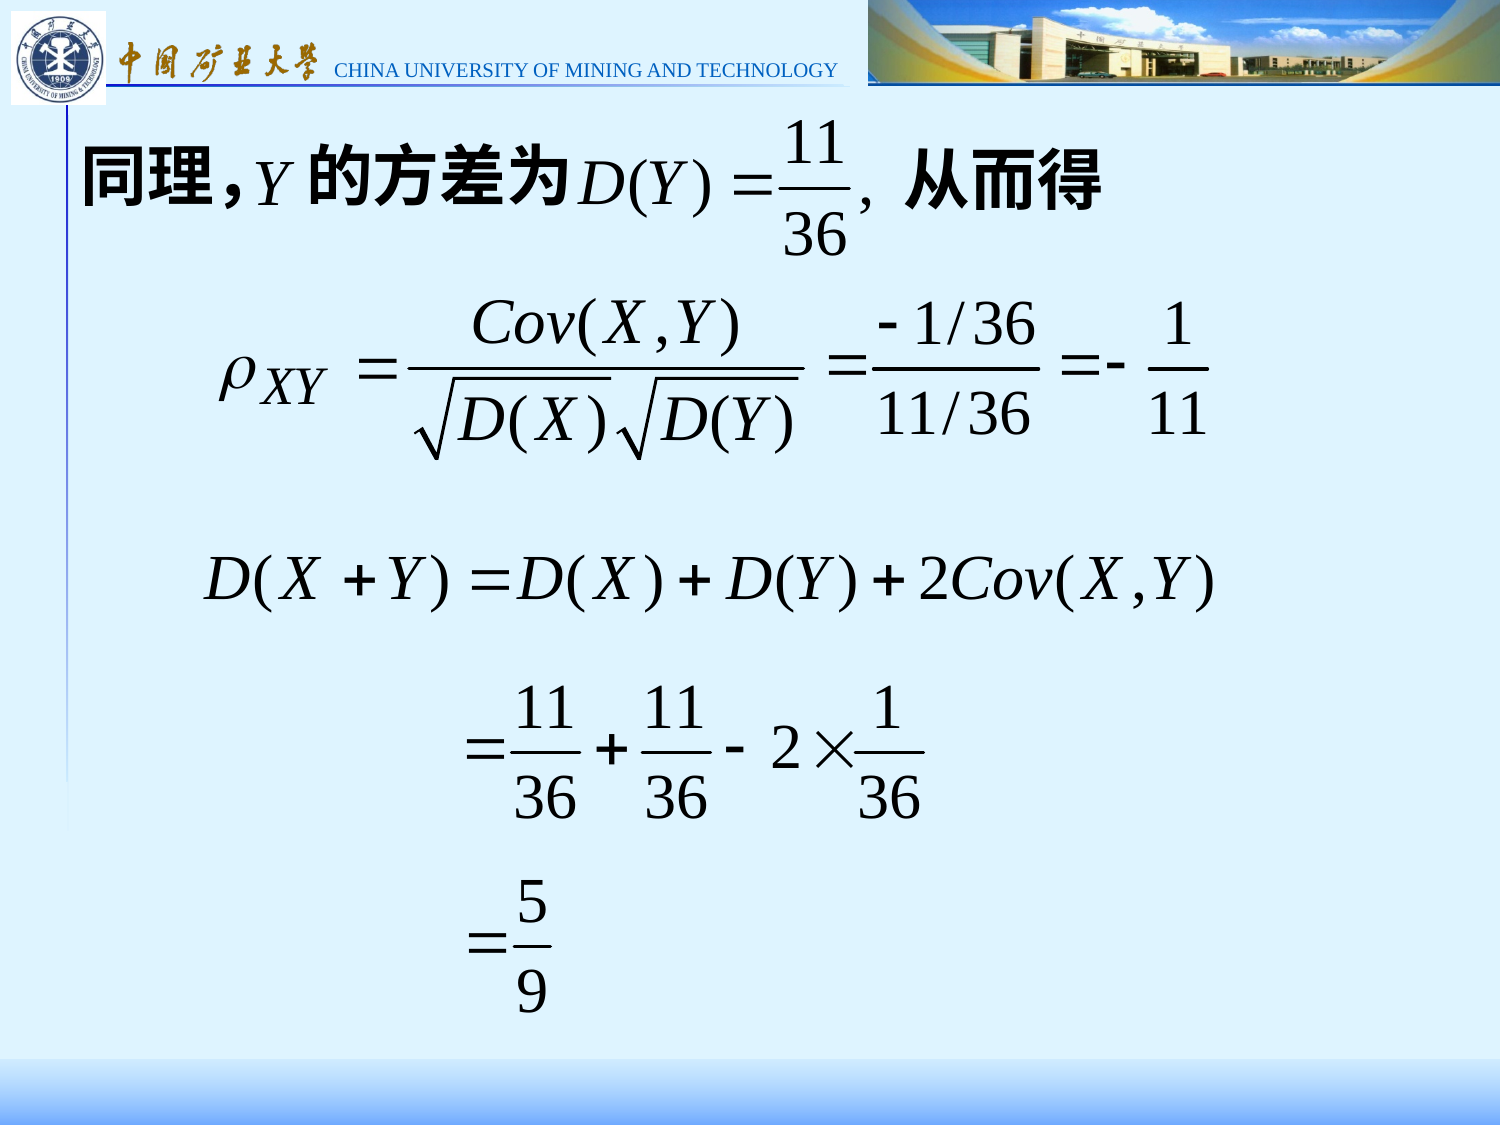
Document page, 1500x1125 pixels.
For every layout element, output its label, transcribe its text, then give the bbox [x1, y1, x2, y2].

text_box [198, 548, 1219, 621]
picture [11, 11, 106, 105]
text_box 从而得 [890, 130, 1119, 225]
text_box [456, 674, 930, 827]
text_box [459, 868, 556, 1020]
picture [868, 0, 1500, 86]
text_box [65, 101, 887, 270]
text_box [206, 323, 392, 416]
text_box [818, 290, 1214, 443]
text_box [397, 281, 815, 472]
